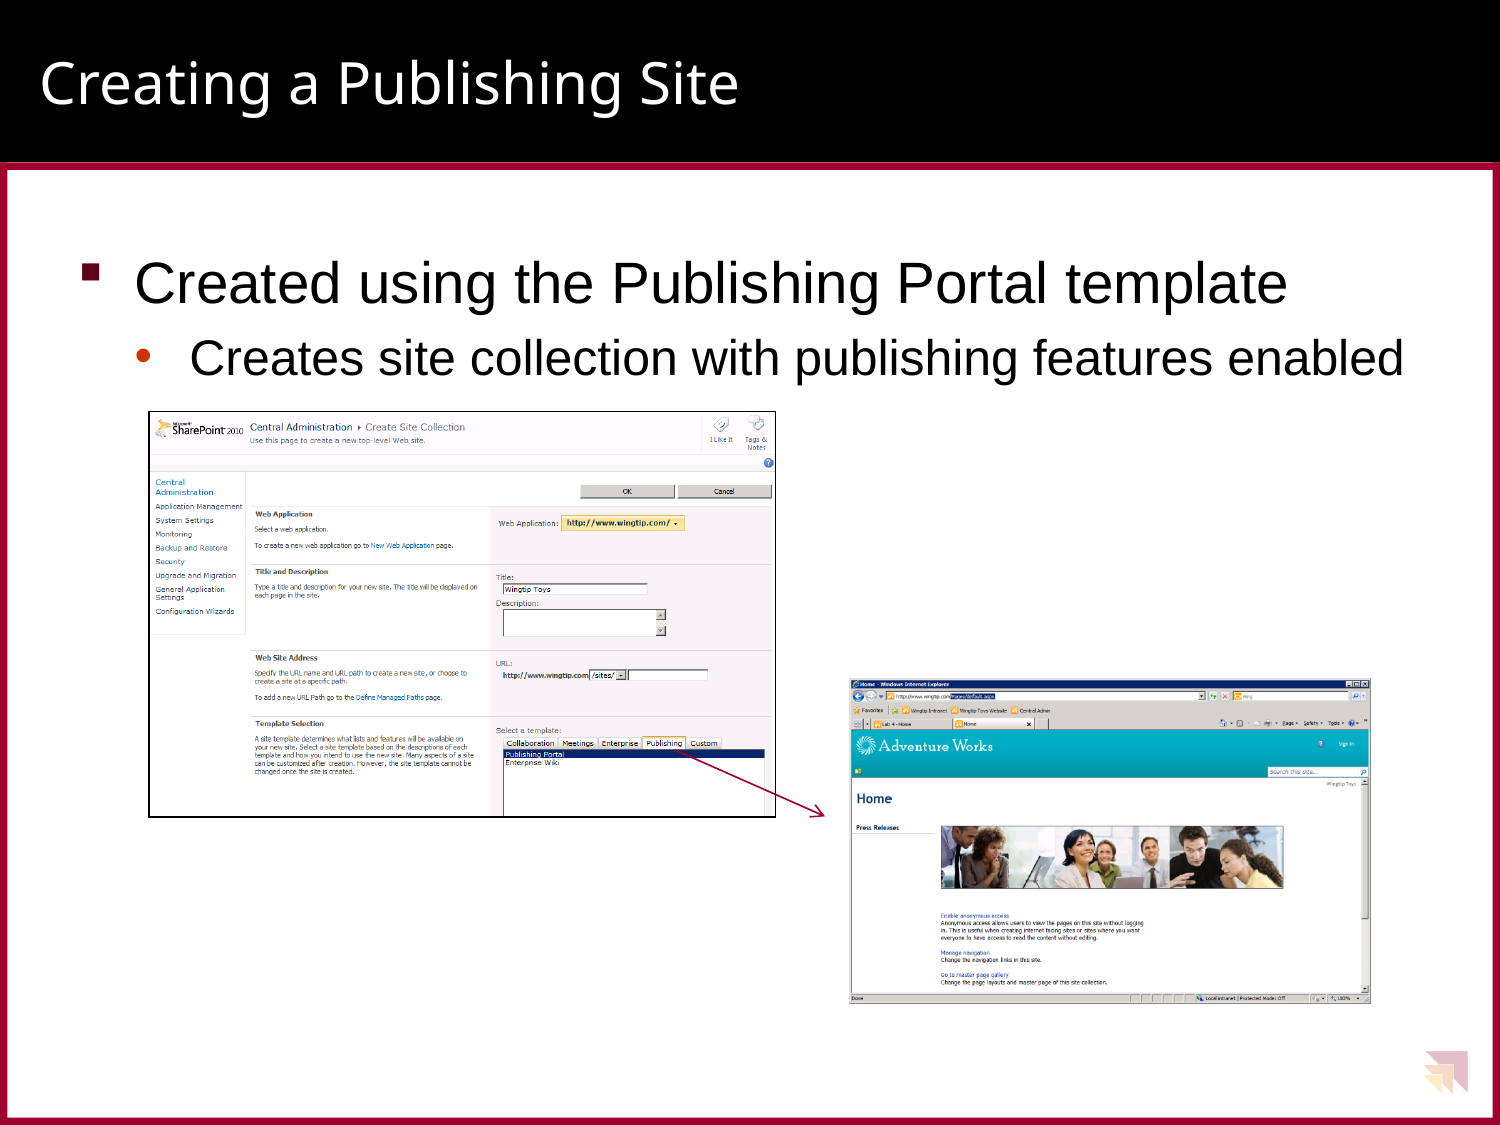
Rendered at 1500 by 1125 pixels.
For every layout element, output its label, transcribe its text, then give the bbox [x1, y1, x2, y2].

picture [149, 412, 776, 817]
list Created using the Publishing Portal template Creates site collection with publishing features enabled [62, 237, 1438, 1088]
title Creating a Publishing Site [24, 12, 1438, 150]
picture [849, 678, 1371, 1005]
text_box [674, 749, 826, 817]
